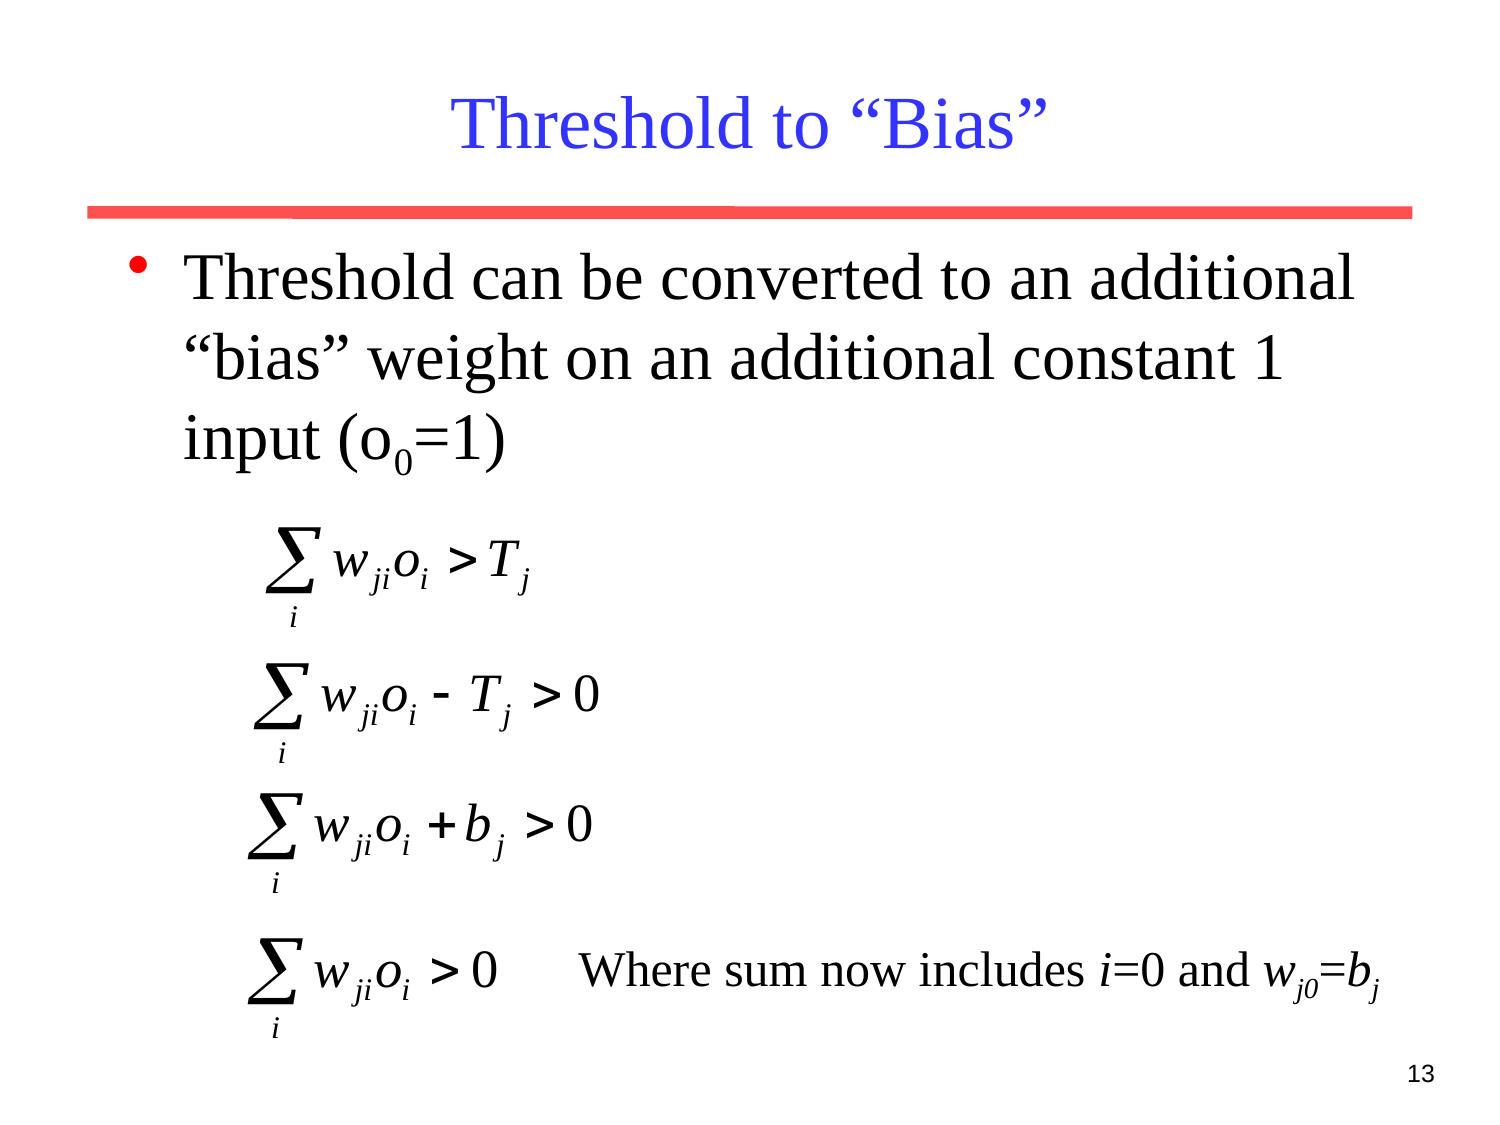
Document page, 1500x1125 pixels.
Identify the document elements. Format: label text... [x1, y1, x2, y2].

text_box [245, 653, 611, 775]
slide_number 13 [1137, 1049, 1451, 1125]
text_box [257, 517, 541, 640]
text_box Where sum now includes i=0 and wj0=bj [563, 928, 1420, 1012]
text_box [239, 928, 509, 1051]
list Threshold can be converted to an additional “bias” weight on an additional constant 1 input (o0=1) [112, 224, 1388, 402]
title Threshold to “Bias” [112, 37, 1388, 201]
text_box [239, 783, 605, 905]
